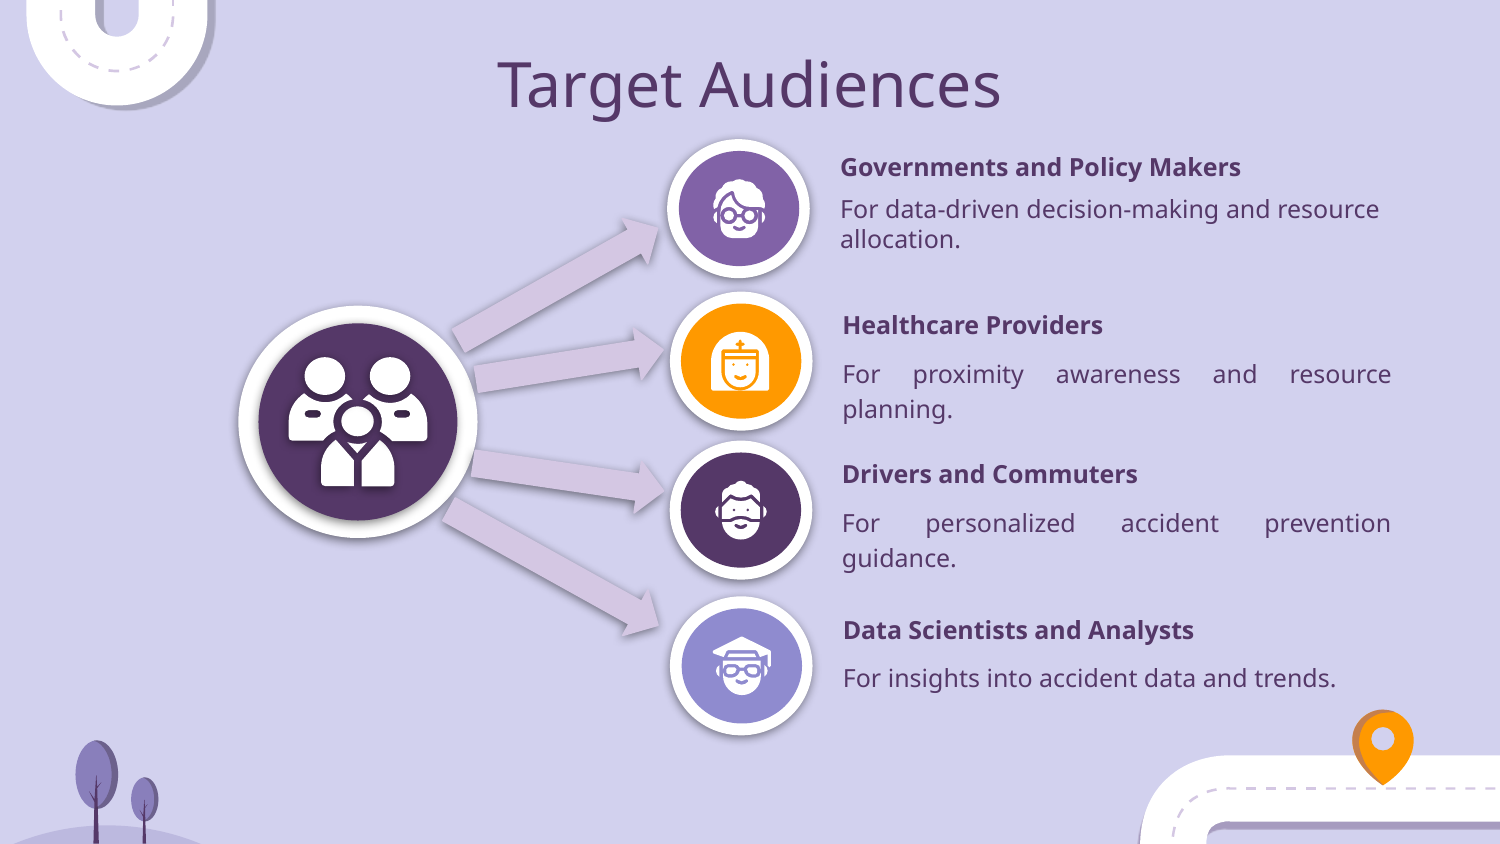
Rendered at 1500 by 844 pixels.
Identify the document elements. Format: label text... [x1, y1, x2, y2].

text_box [681, 453, 801, 567]
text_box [238, 306, 477, 538]
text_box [714, 480, 767, 540]
text_box [670, 292, 812, 430]
text_box [670, 441, 812, 579]
title Target Audiences [118, 29, 1382, 124]
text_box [710, 331, 771, 391]
text_box [679, 151, 799, 266]
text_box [712, 636, 772, 696]
text_box [481, 328, 664, 392]
text_box Governments and Policy Makers For data-driven decision-making and resource allocation. [825, 136, 1406, 281]
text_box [712, 179, 766, 239]
text_box Drivers and Commuters For personalized accident prevention guidance. [826, 437, 1408, 583]
text_box [681, 304, 801, 418]
text_box Data Scientists and Analysts For insights into accident data and trends. [827, 593, 1409, 739]
text_box [481, 218, 658, 343]
text_box Healthcare Providers For proximity awareness and resource planning. [827, 288, 1408, 434]
text_box [682, 609, 802, 723]
text_box [480, 512, 659, 636]
text_box [670, 597, 812, 735]
text_box [667, 139, 809, 278]
text_box [481, 451, 664, 513]
